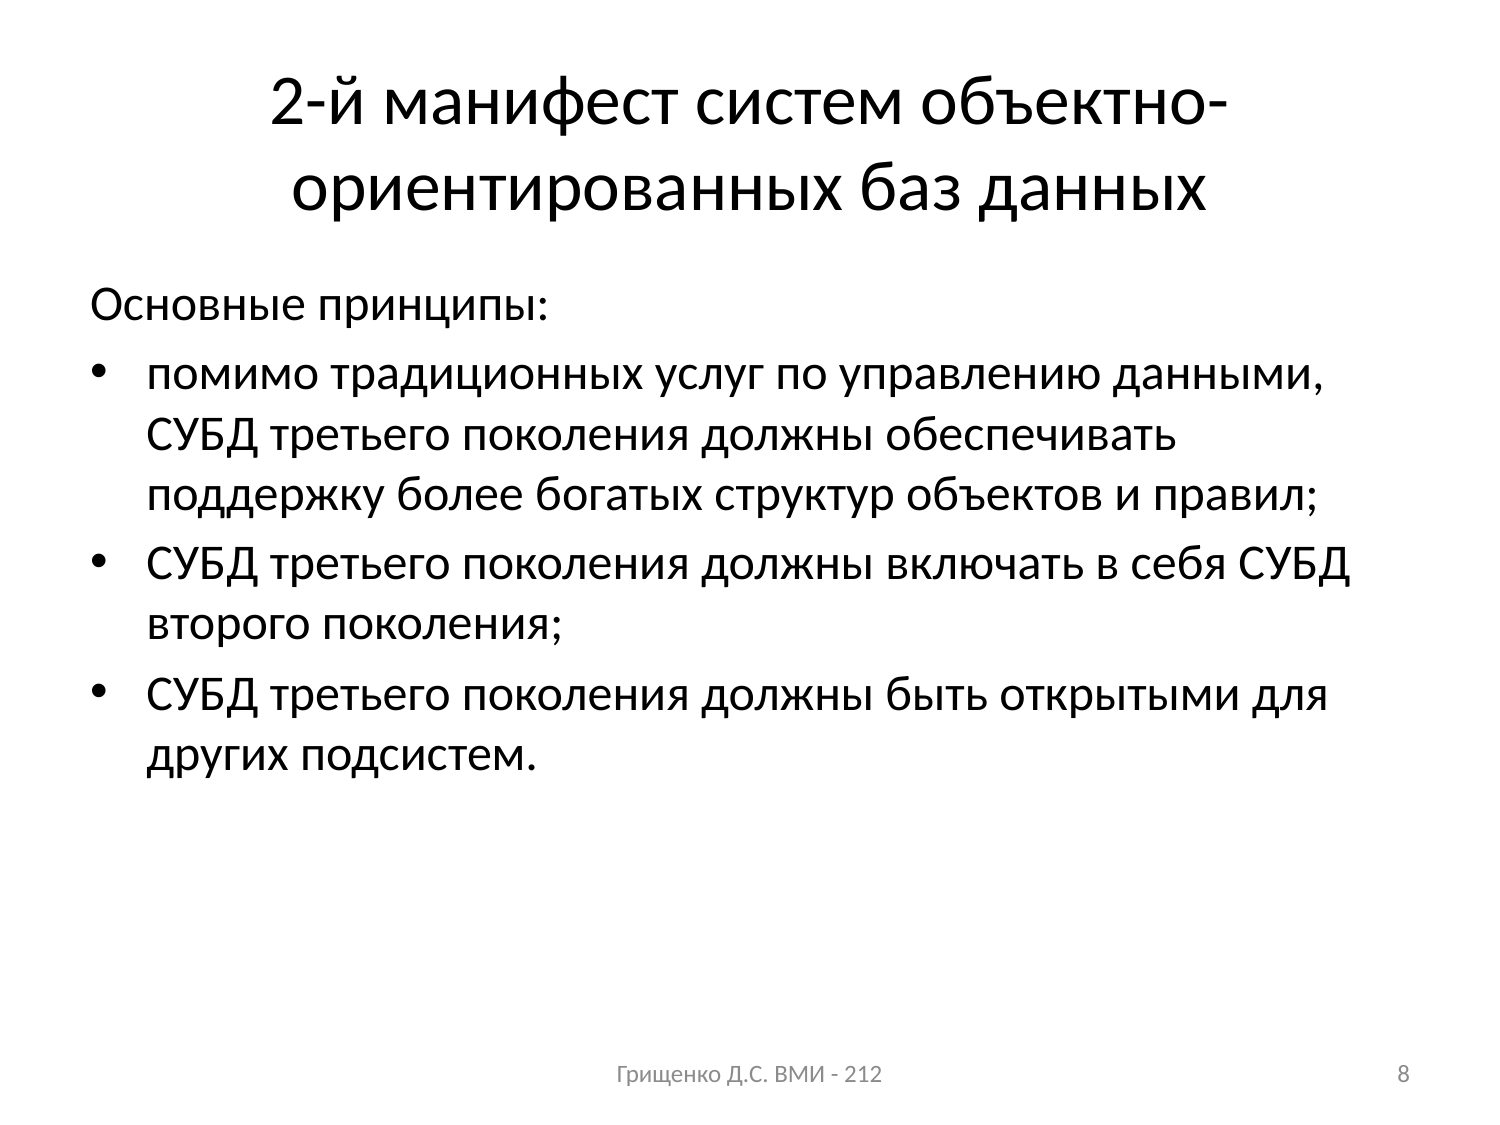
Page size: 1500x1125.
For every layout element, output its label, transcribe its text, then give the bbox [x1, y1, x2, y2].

footer Грищенко Д.С. ВМИ - 212 [512, 1042, 988, 1103]
slide_number 8 [1074, 1042, 1425, 1103]
list Основные принципы: помимо традиционных услуг по управлению данными, СУБД третьего поколения должны обеспечивать поддержку более богатых структур объектов и правил; СУБД третьего поколения должны включать в себя СУБД второго поколения; СУБД третьего поколения должны быть открытыми для других подсистем. [75, 262, 1425, 1005]
title 2-й манифест систем объектно-ориентированных баз данных [75, 45, 1425, 233]
